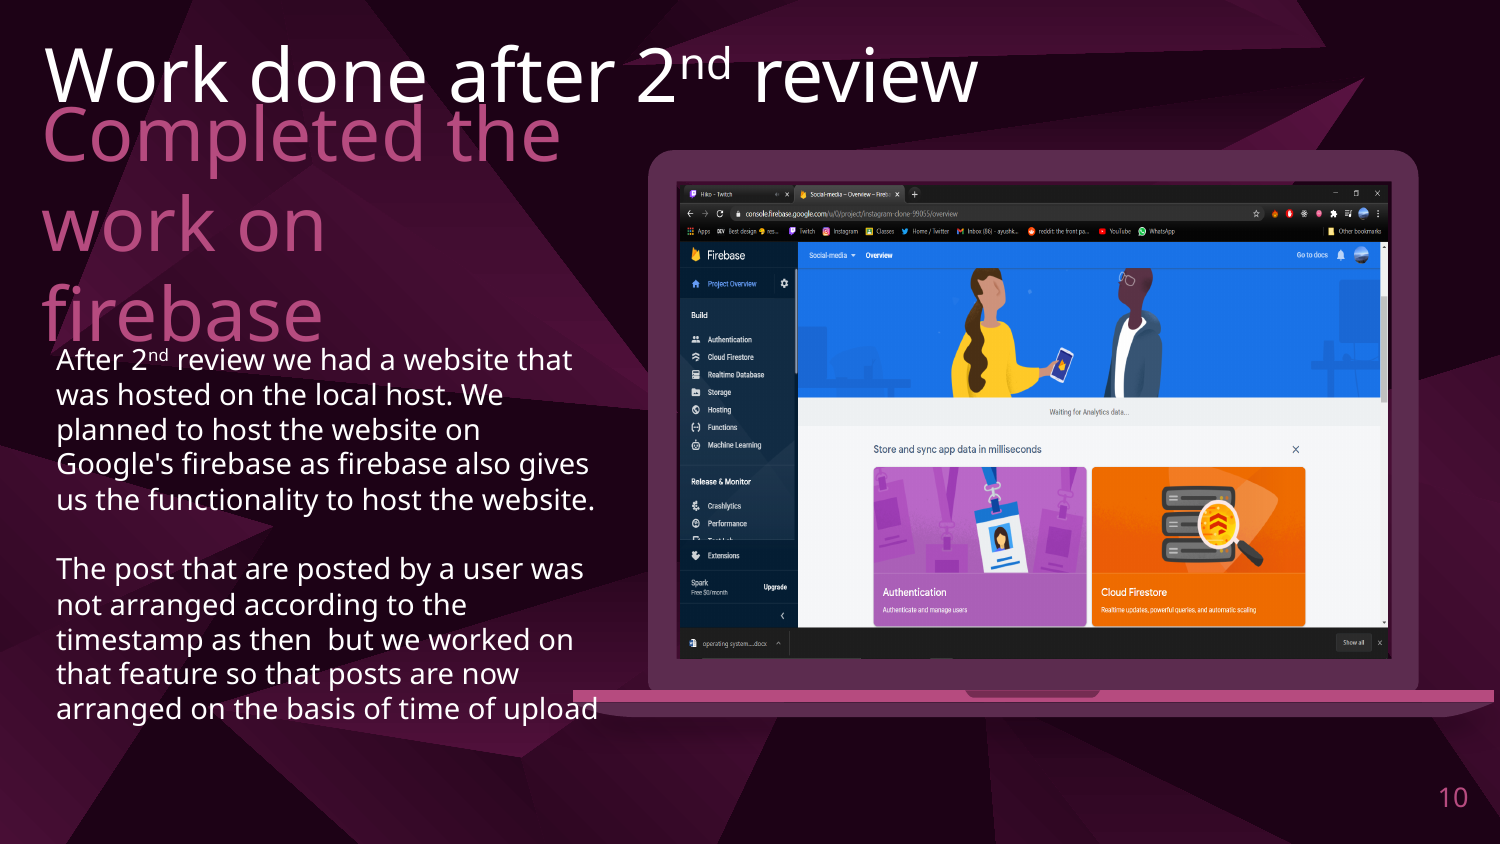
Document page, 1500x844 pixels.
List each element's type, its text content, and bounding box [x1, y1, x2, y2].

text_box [572, 149, 1495, 718]
slide_number 10 [1402, 766, 1469, 832]
picture [680, 185, 1389, 659]
text_box After 2nd review we had a website that was hosted on the local host. We planned to host the website on Google's firebase as firebase also gives us the functionality to host the website. The post that are posted by a user was not arranged according to the timestamp as then but we worked on that feature so that posts are now arranged on the basis of time of upload [41, 333, 618, 803]
text_box Work done after 2nd review [44, 20, 1500, 119]
list Completed the work on firebase [41, 141, 650, 301]
